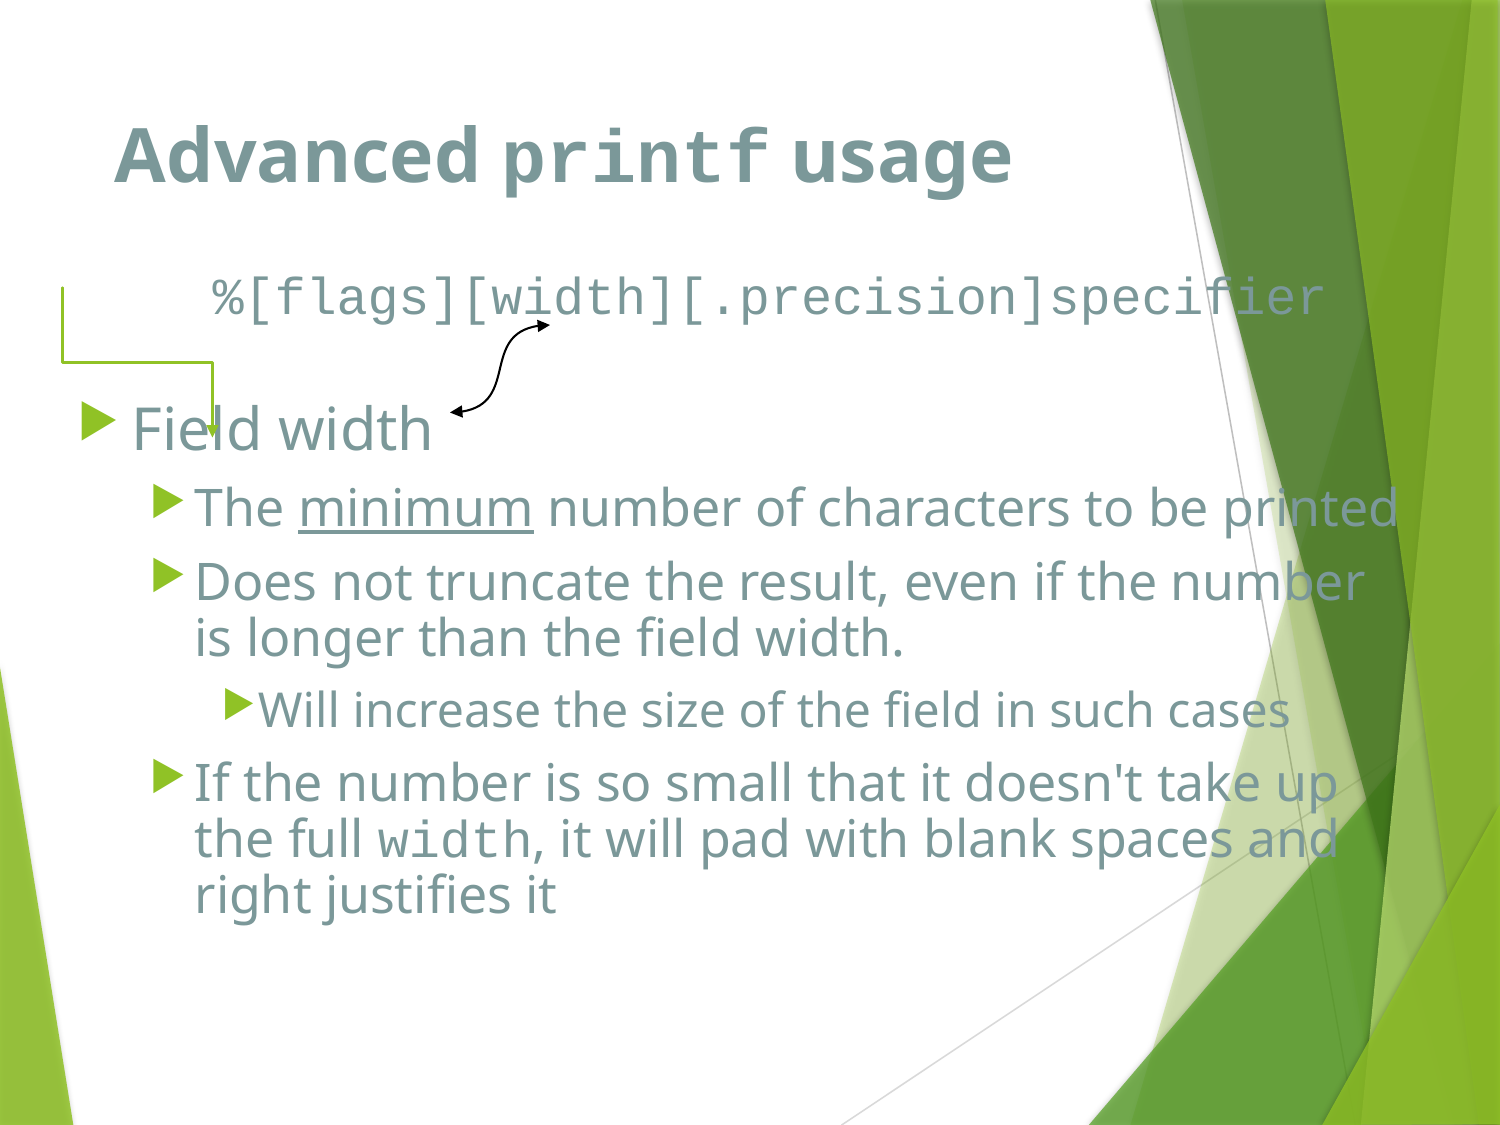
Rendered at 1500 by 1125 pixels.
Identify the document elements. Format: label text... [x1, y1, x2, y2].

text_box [449, 324, 551, 413]
title Advanced printf usage [99, 99, 1142, 225]
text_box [61, 286, 213, 438]
list %[flags][width][.precision]specifier Field width The minimum number of characters to be printed Does not truncate the result, even if the number is longer than the field width. Will increase the size of the field in such cases If the number is so small that it doesn't take up the full width, it will pad with blank spaces and right justifies it [62, 262, 1425, 963]
